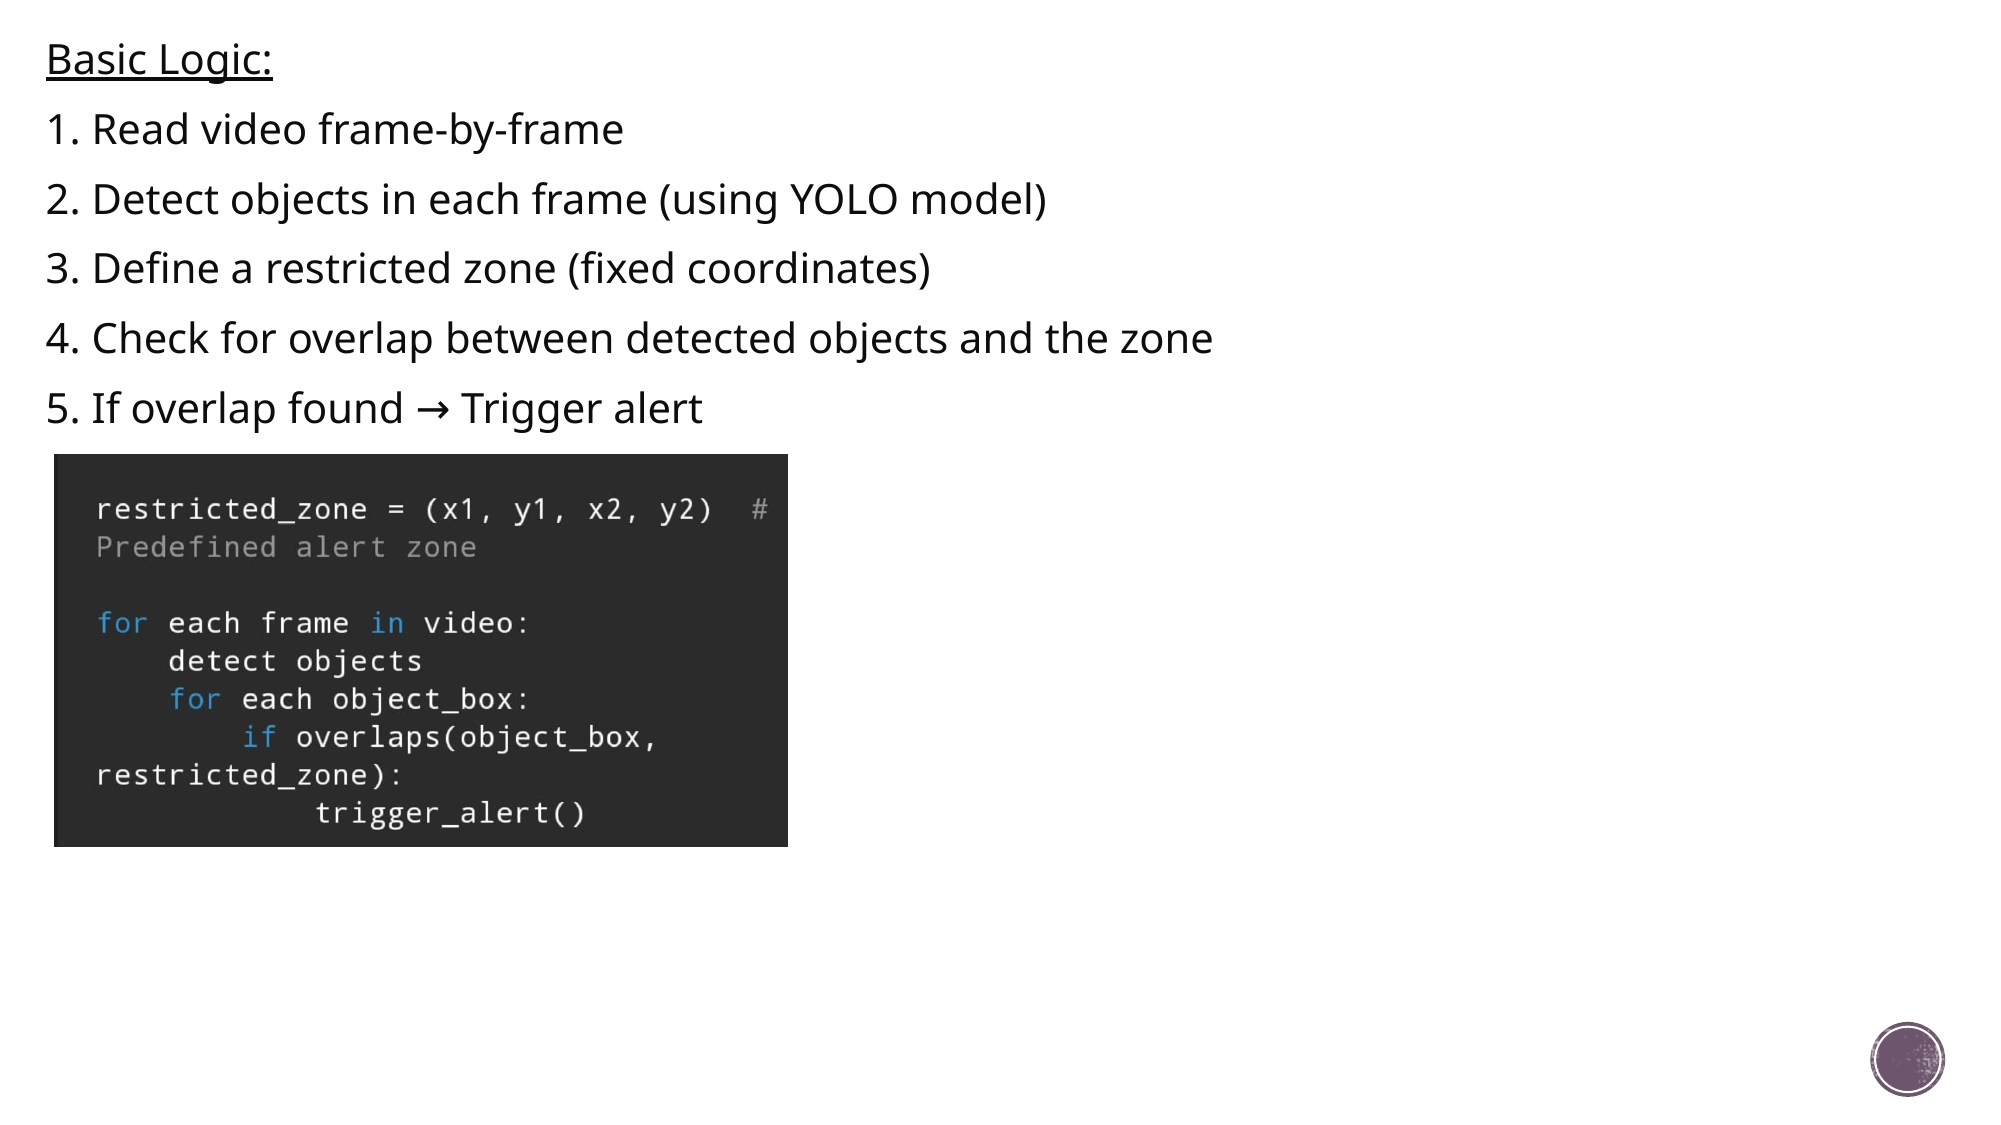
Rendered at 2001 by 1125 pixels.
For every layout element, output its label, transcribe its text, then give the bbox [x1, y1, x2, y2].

list Basic Logic: 1. Read video frame-by-frame 2. Detect objects in each frame (using YOLO model) 3. Define a restricted zone (fixed coordinates) 4. Check for overlap between detected objects and the zone 5. If overlap found → Trigger alert [30, 30, 1826, 1013]
picture [54, 454, 788, 847]
